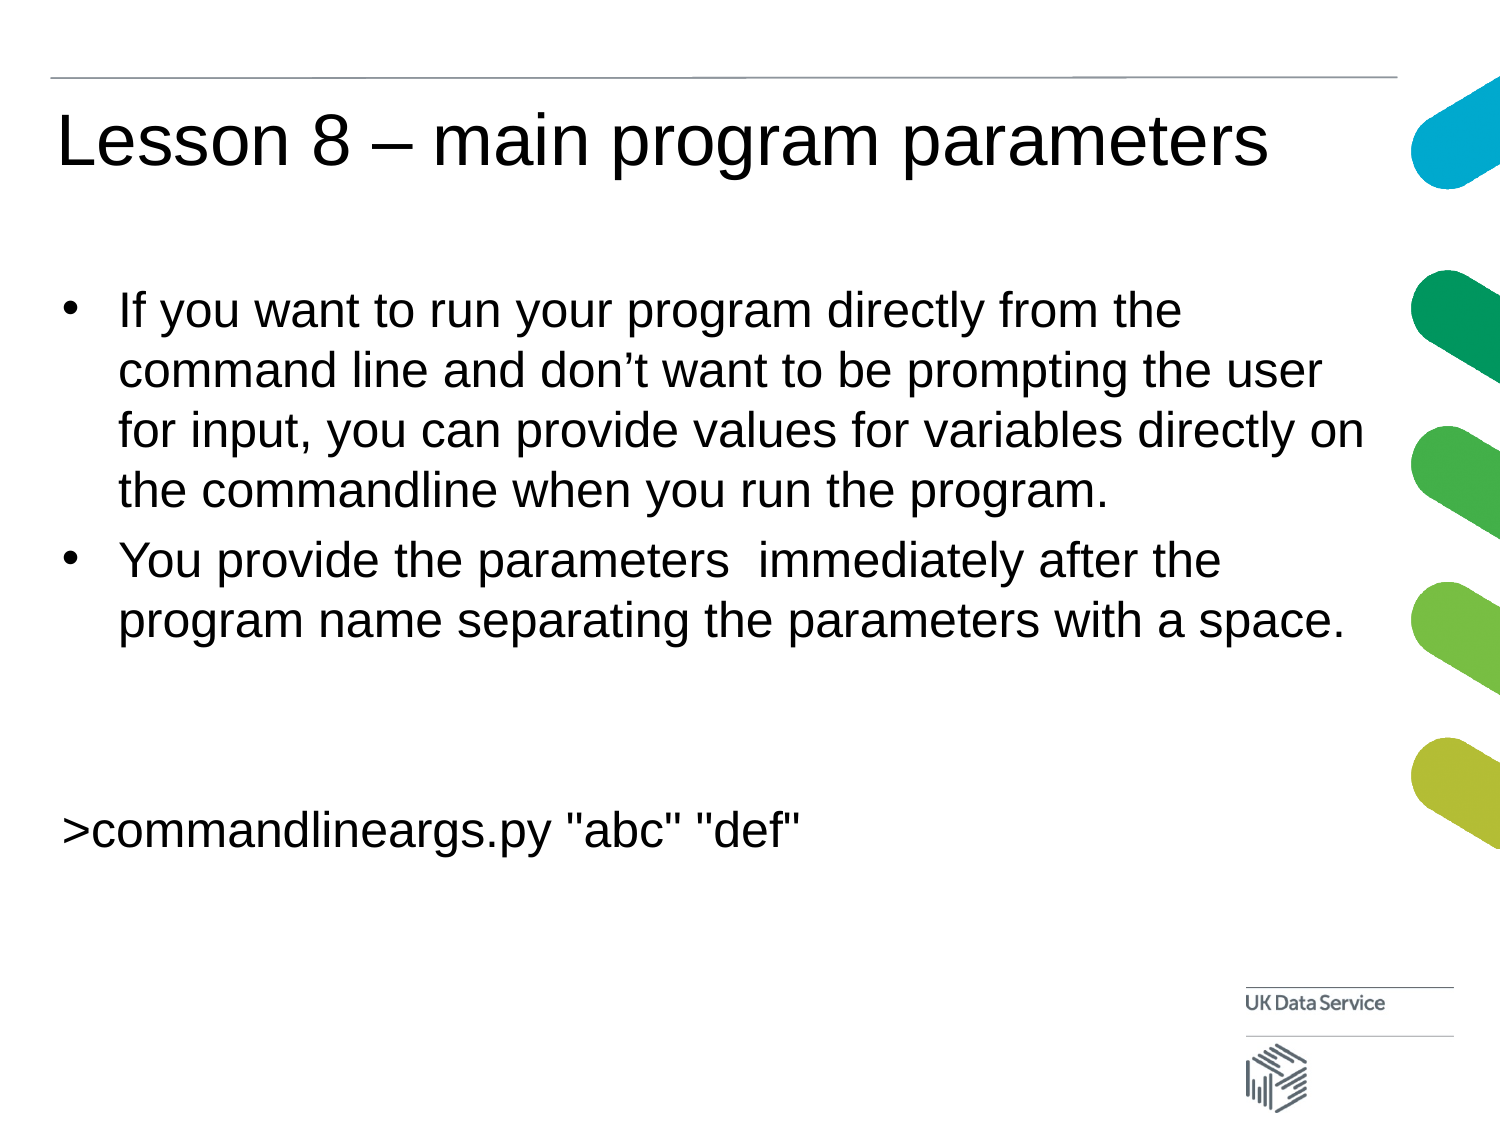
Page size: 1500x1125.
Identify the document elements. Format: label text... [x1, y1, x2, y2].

title Lesson 8 – main program parameters [41, 42, 1392, 231]
list If you want to run your program directly from the command line and don’t want to be prompting the user for input, you can provide values for variables directly on the commandline when you run the program. You provide the parameters immediately after the program name separating the parameters with a space. >commandlineargs.py "abc" "def" [46, 269, 1397, 1113]
picture [1397, 987, 1454, 1113]
picture [1411, 0, 1500, 849]
